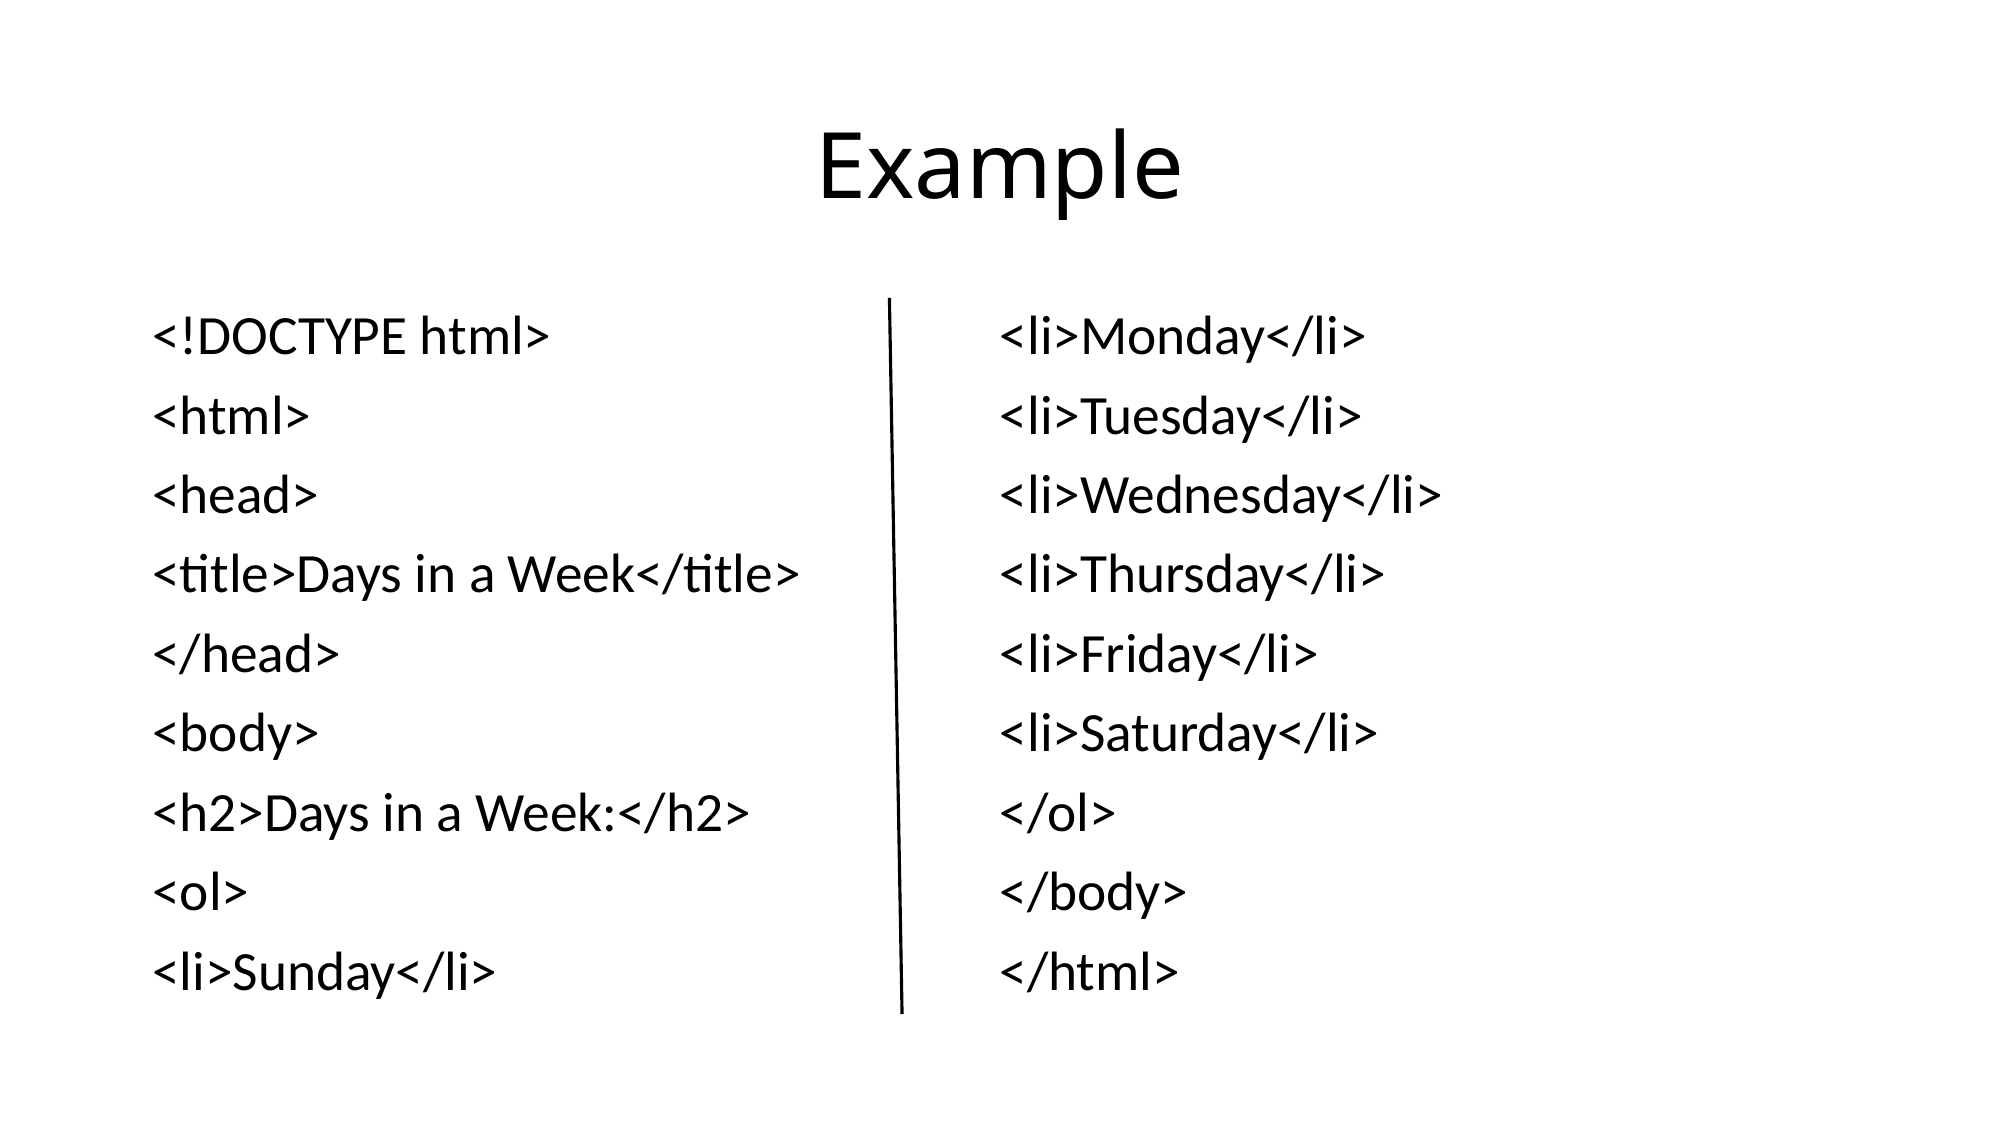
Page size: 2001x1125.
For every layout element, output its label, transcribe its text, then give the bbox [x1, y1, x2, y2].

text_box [889, 297, 903, 1015]
list <!DOCTYPE html> <html> <head> <title>Days in a Week</title> </head> <body> <h2>Days in a Week:</h2> <ol> <li>Sunday</li> <li>Monday</li> <li>Tuesday</li> <li>Wednesday</li> <li>Thursday</li> <li>Friday</li> <li>Saturday</li> </ol> </body> </html> [137, 299, 889, 1014]
list <!DOCTYPE html> <html> <head> <title>Days in a Week</title> </head> <body> <h2>Days in a Week:</h2> <ol> <li>Sunday</li> <li>Monday</li> <li>Tuesday</li> <li>Wednesday</li> <li>Thursday</li> <li>Friday</li> <li>Saturday</li> </ol> </body> </html> [903, 299, 1863, 1014]
title Example [137, 59, 1863, 278]
